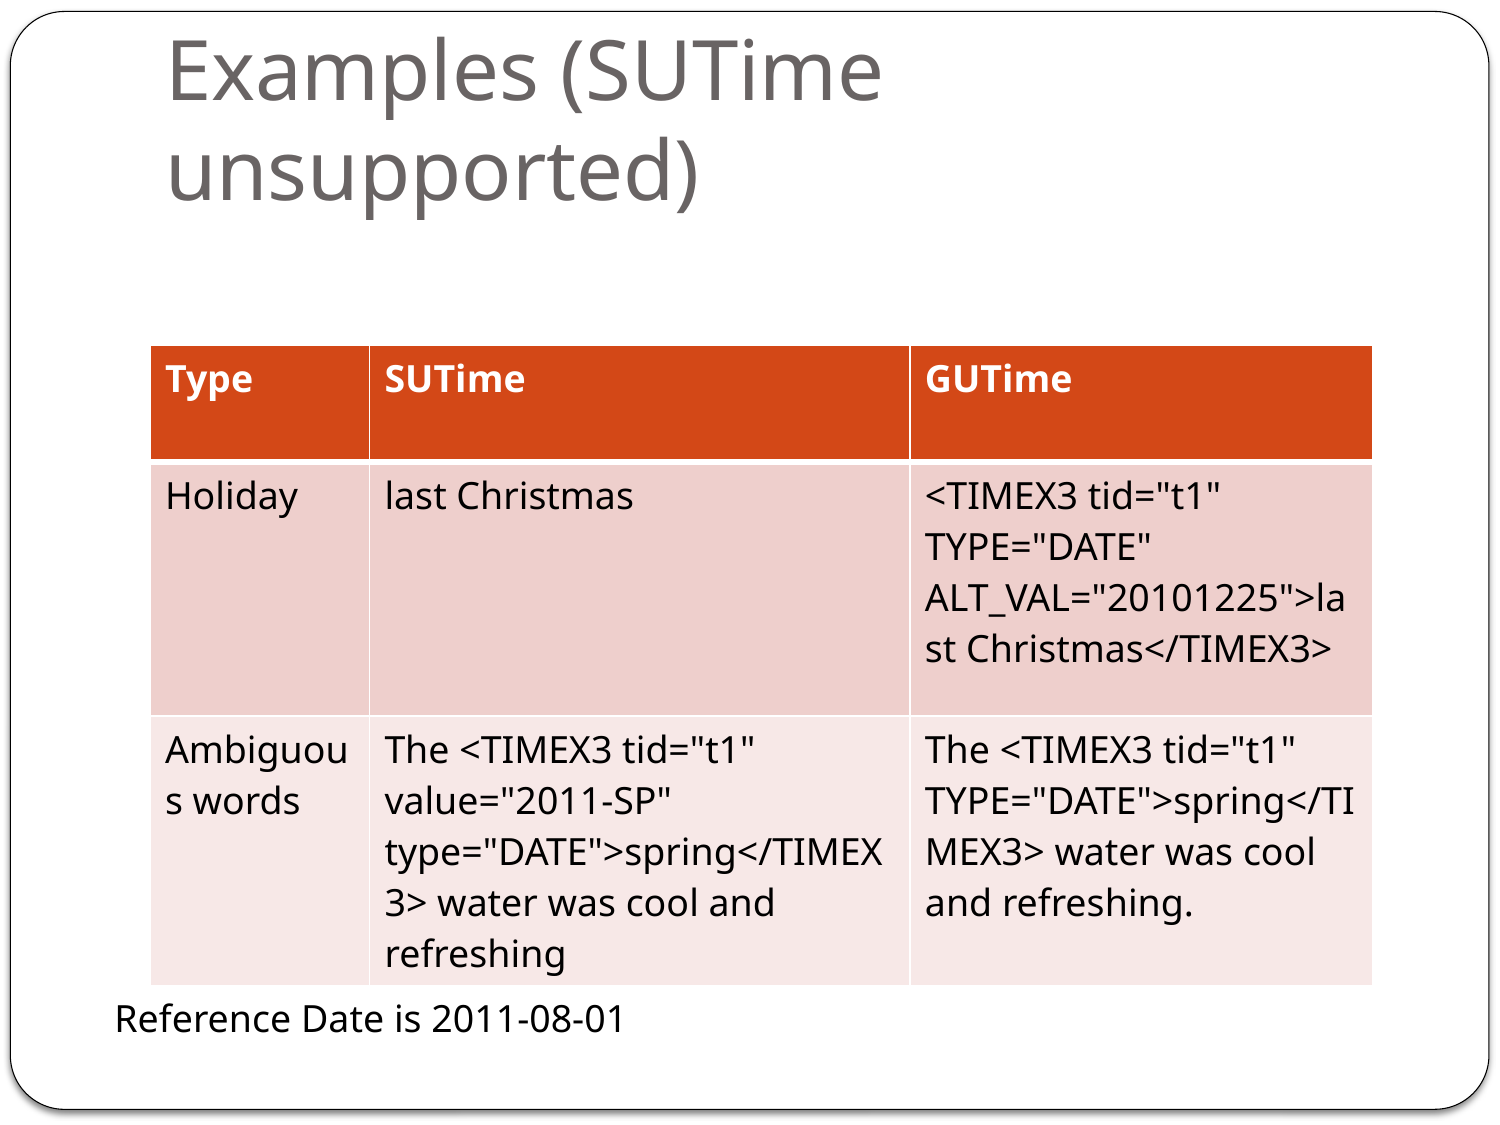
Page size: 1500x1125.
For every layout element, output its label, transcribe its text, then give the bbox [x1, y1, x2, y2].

table_cell last Christmas [370, 465, 909, 715]
table_cell Ambiguous words [151, 717, 369, 985]
table_cell The <TIMEX3 tid="t1" value="2011-SP" type="DATE">spring</TIMEX3> water was cool and refreshing [370, 717, 909, 985]
list [149, 237, 1426, 988]
table_cell Holiday [151, 465, 369, 715]
title Examples (SUTime unsupported) [149, 44, 1426, 233]
table_cell <TIMEX3 tid="t1" TYPE="DATE" ALT_VAL="20101225">last Christmas</TIMEX3> [911, 465, 1372, 715]
table_header SUTime [370, 346, 909, 459]
table_header GUTime [911, 346, 1372, 459]
table_cell The <TIMEX3 tid="t1" TYPE="DATE">spring</TIMEX3> water was cool and refreshing. [911, 717, 1372, 985]
text_box Reference Date is 2011-08-01 [99, 987, 643, 1093]
table_header Type [151, 346, 369, 459]
